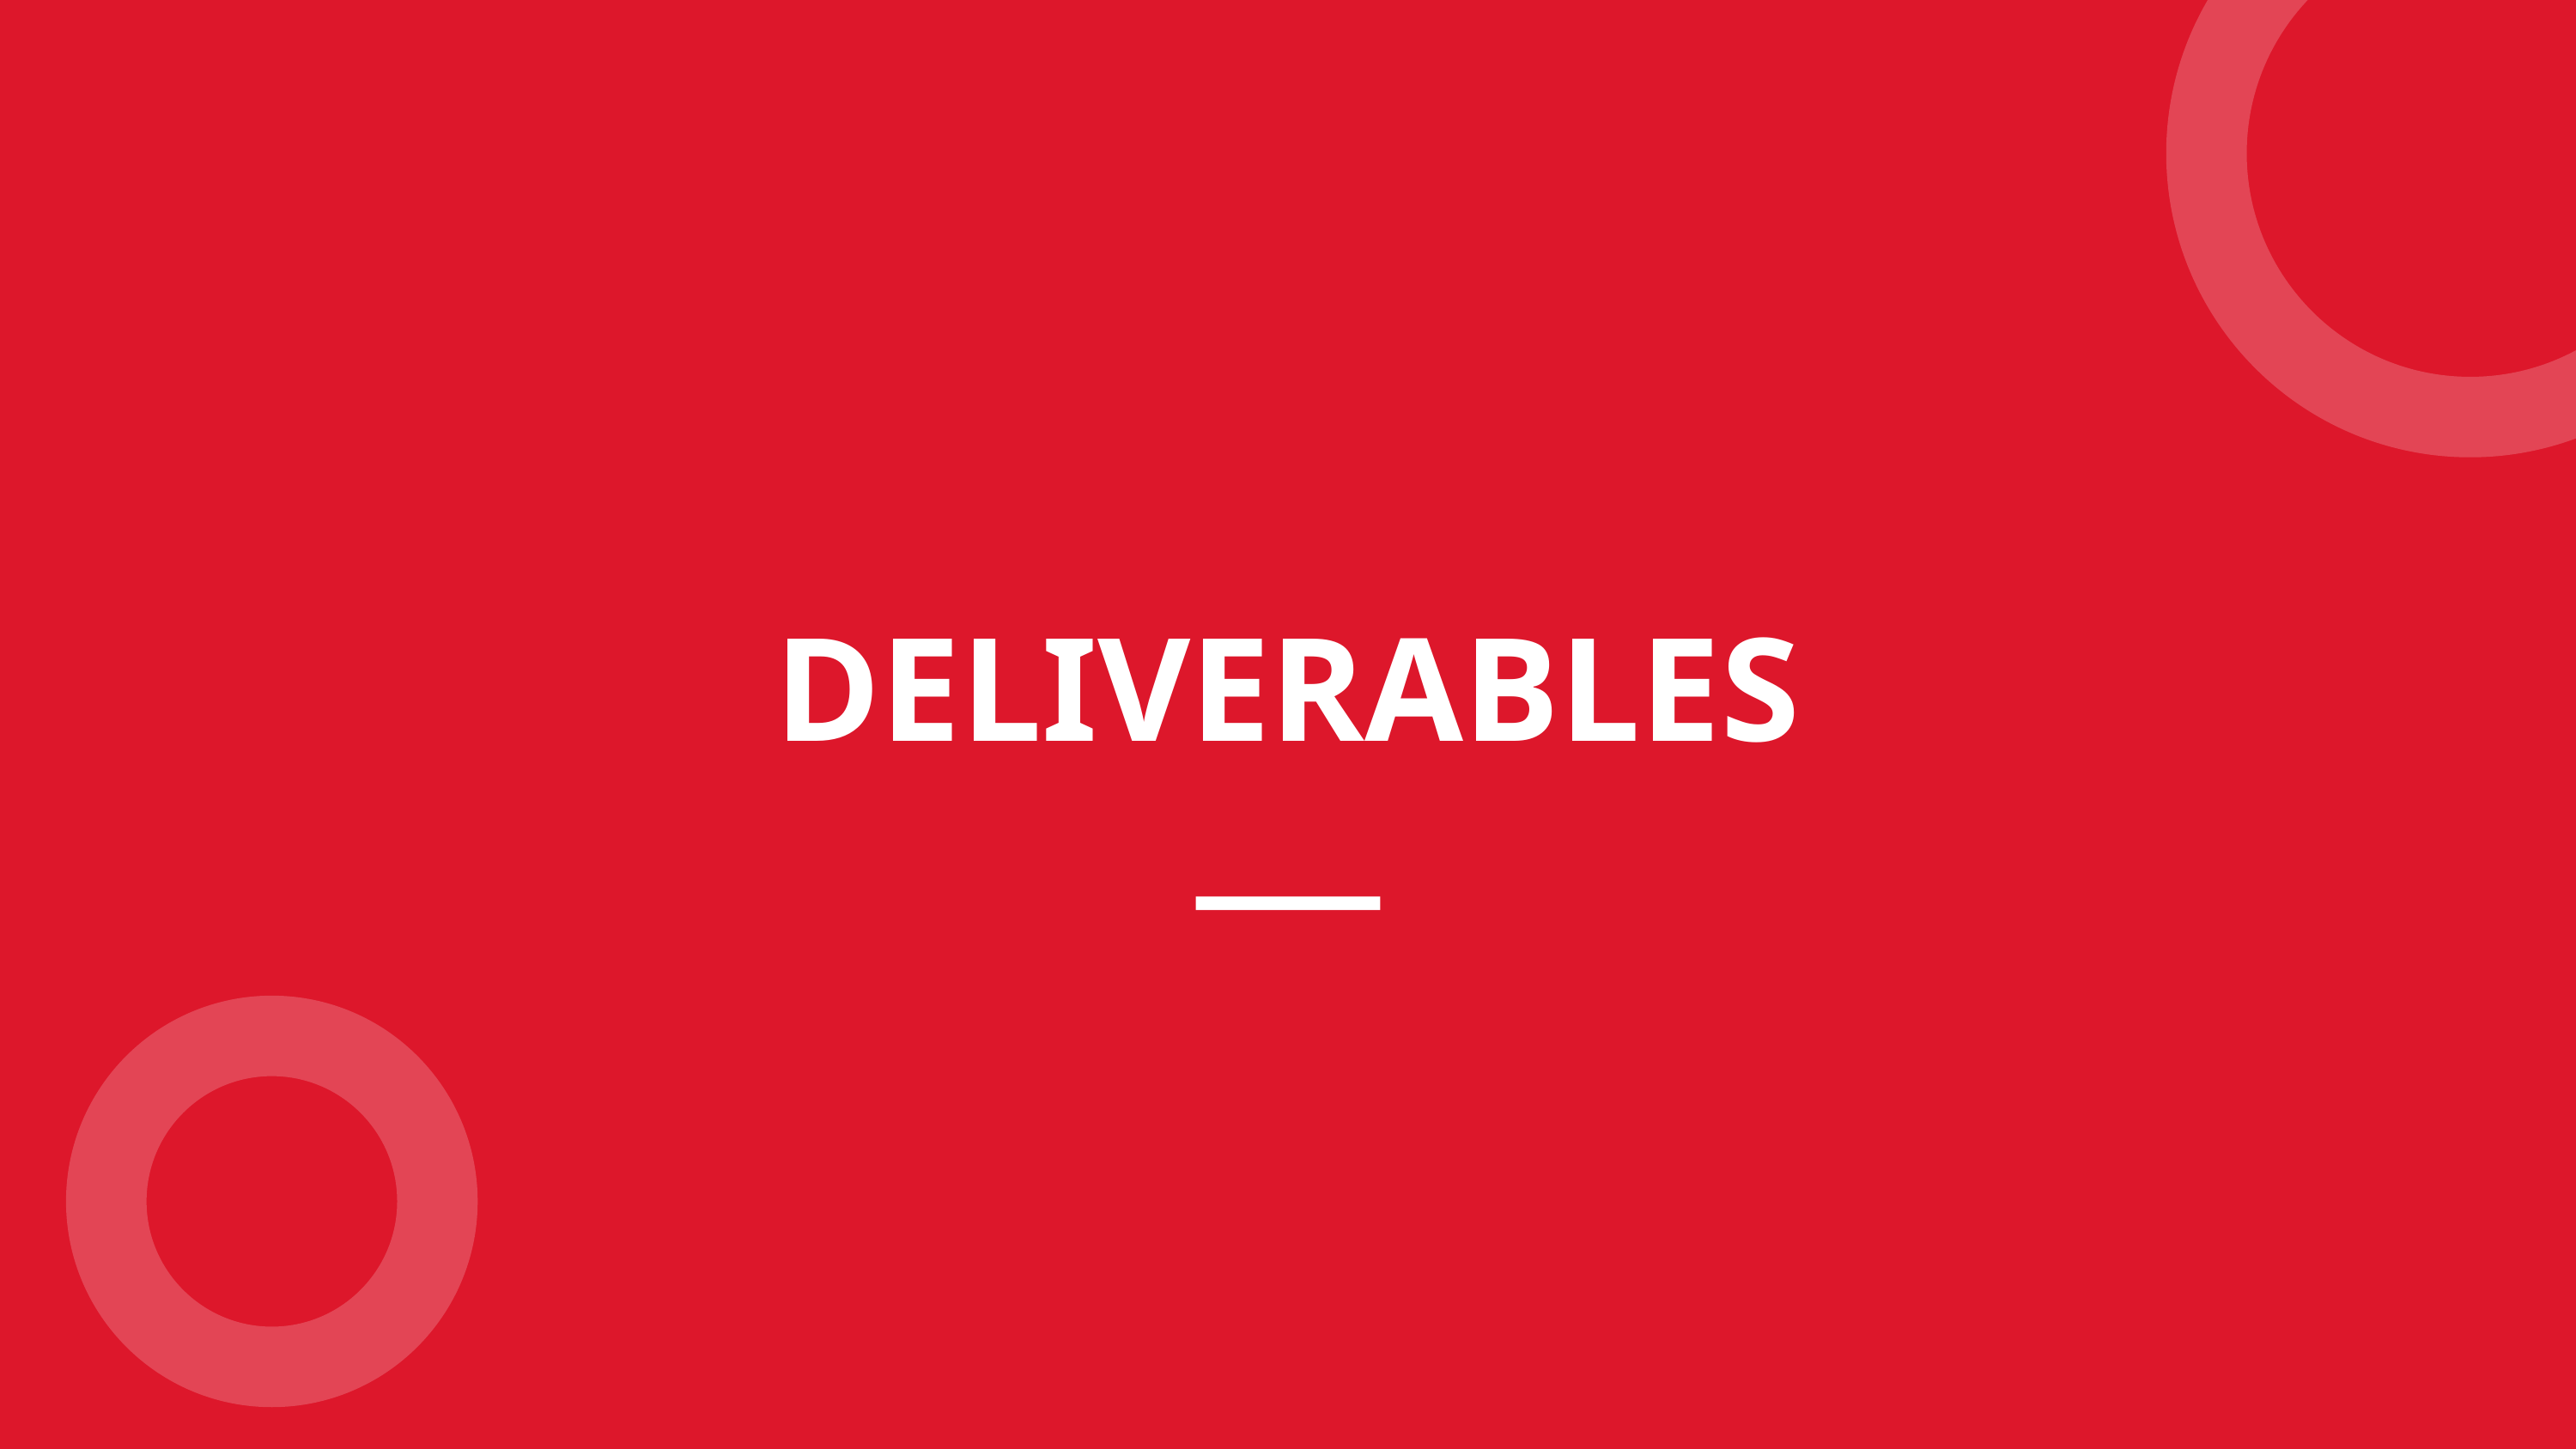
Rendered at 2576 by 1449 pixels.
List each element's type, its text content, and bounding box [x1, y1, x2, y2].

text_box DELIVERABLES [389, 569, 2187, 770]
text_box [2206, 0, 2576, 418]
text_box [106, 1035, 438, 1367]
